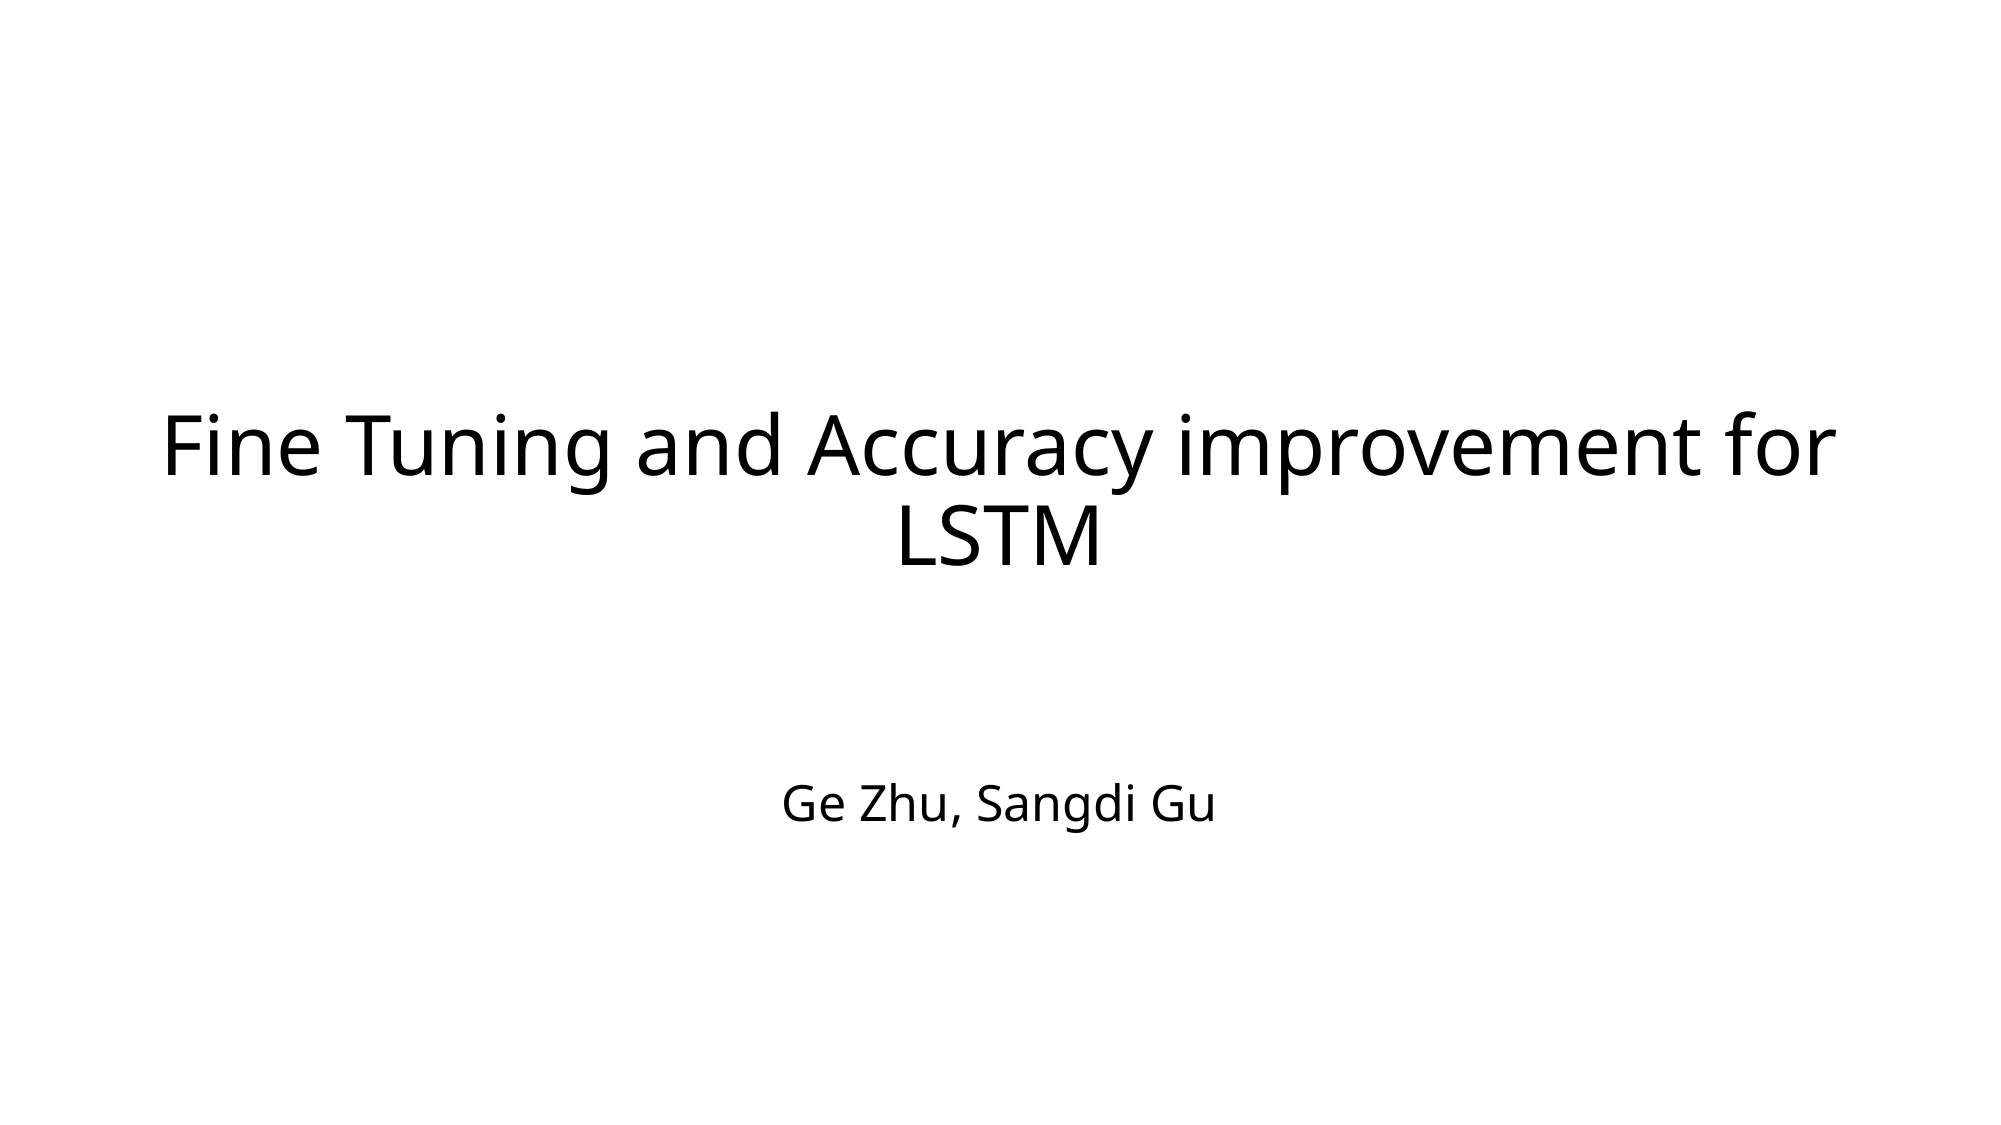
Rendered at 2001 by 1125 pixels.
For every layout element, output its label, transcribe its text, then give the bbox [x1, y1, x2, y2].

subtitle Ge Zhu, Sangdi Gu [249, 771, 1750, 1043]
title Fine Tuning and Accuracy improvement for LSTM [100, 199, 1900, 591]
